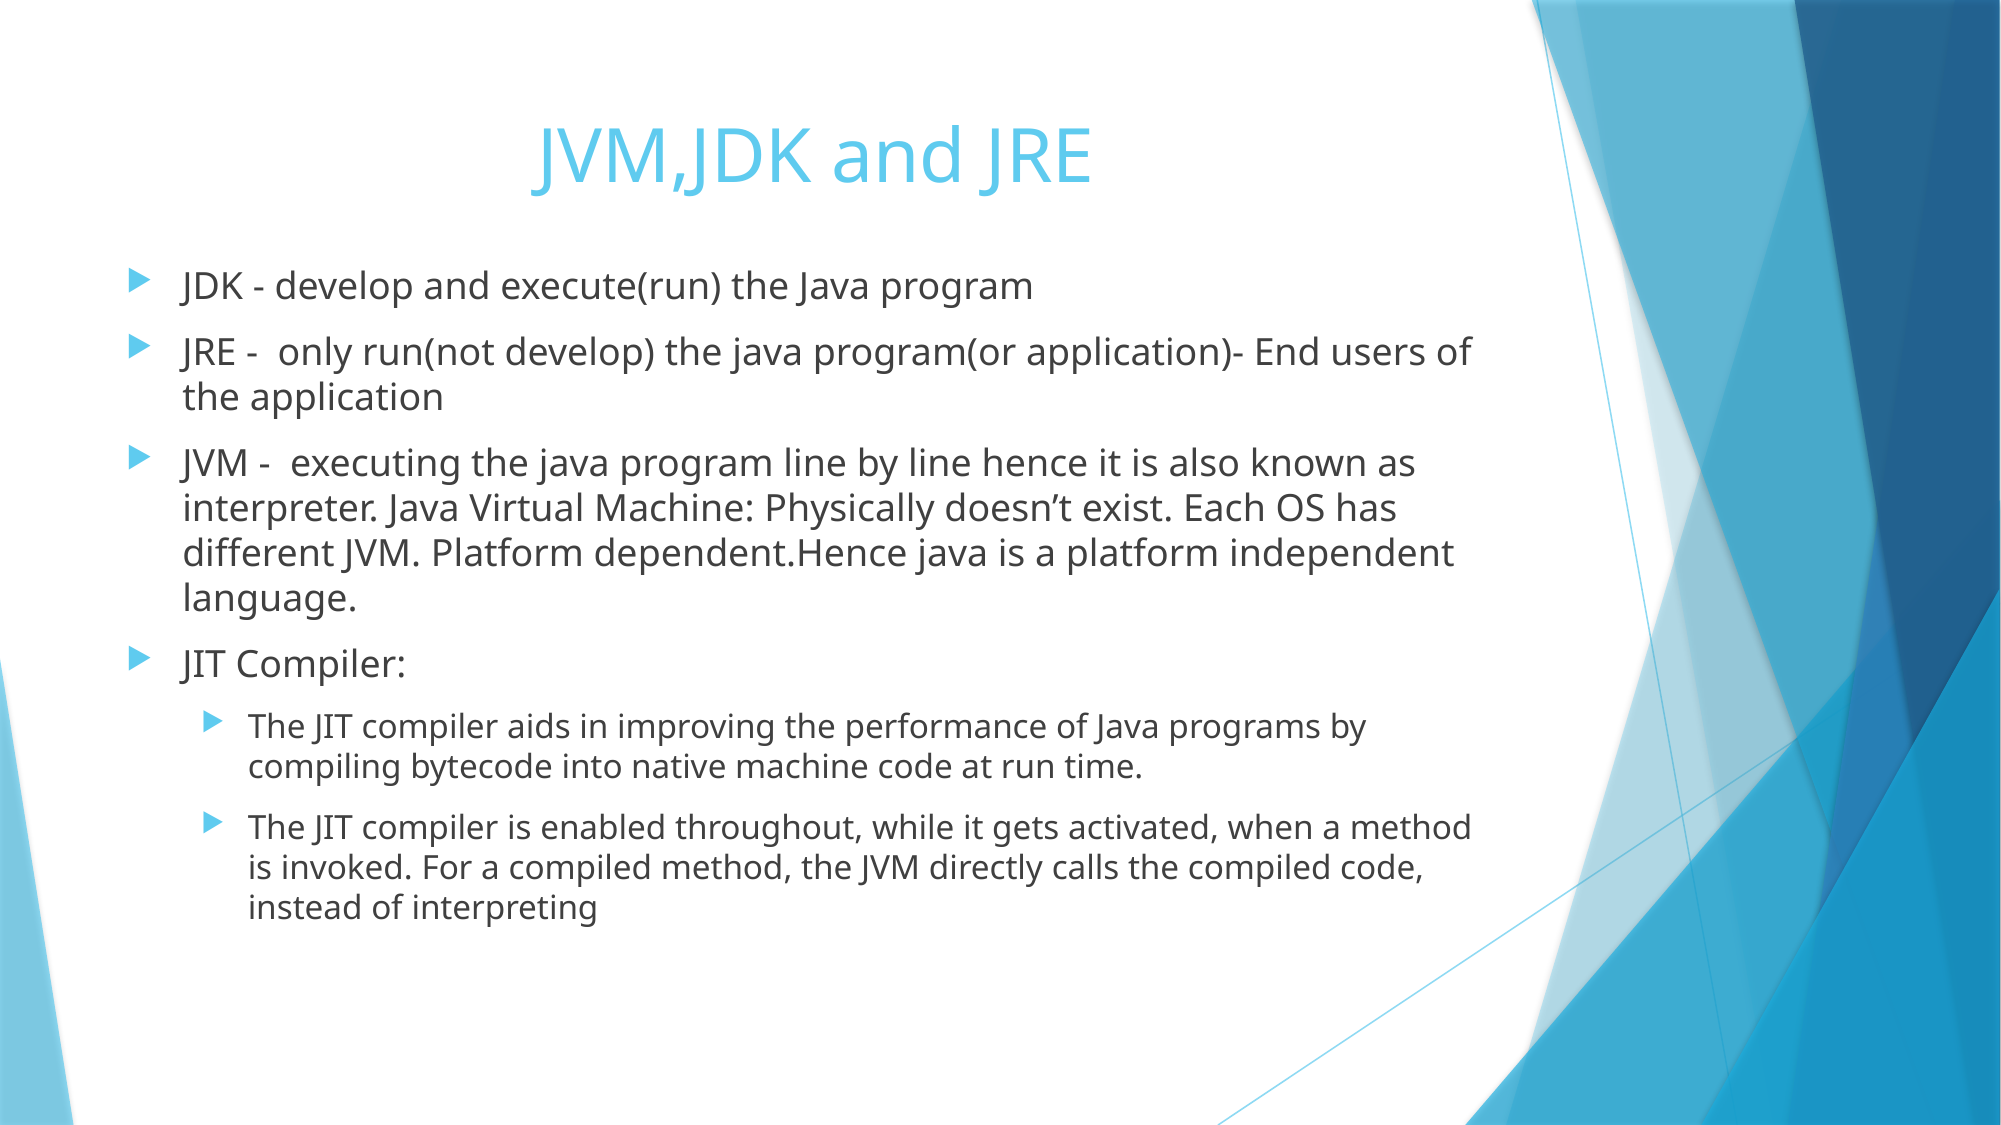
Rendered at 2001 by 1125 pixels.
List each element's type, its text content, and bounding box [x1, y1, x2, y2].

list JDK - develop and execute(run) the Java program JRE - only run(not develop) the java program(or application)- End users of the application JVM - executing the java program line by line hence it is also known as interpreter. Java Virtual Machine: Physically doesn’t exist. Each OS has different JVM. Platform dependent.Hence java is a platform independent language. JIT Compiler: The JIT compiler aids in improving the performance of Java programs by compiling bytecode into native machine code at run time. The JIT compiler is enabled throughout, while it gets activated, when a method is invoked. For a compiled method, the JVM directly calls the compiled code, instead of interpreting [111, 254, 1522, 991]
title JVM,JDK and JRE [111, 99, 1522, 233]
